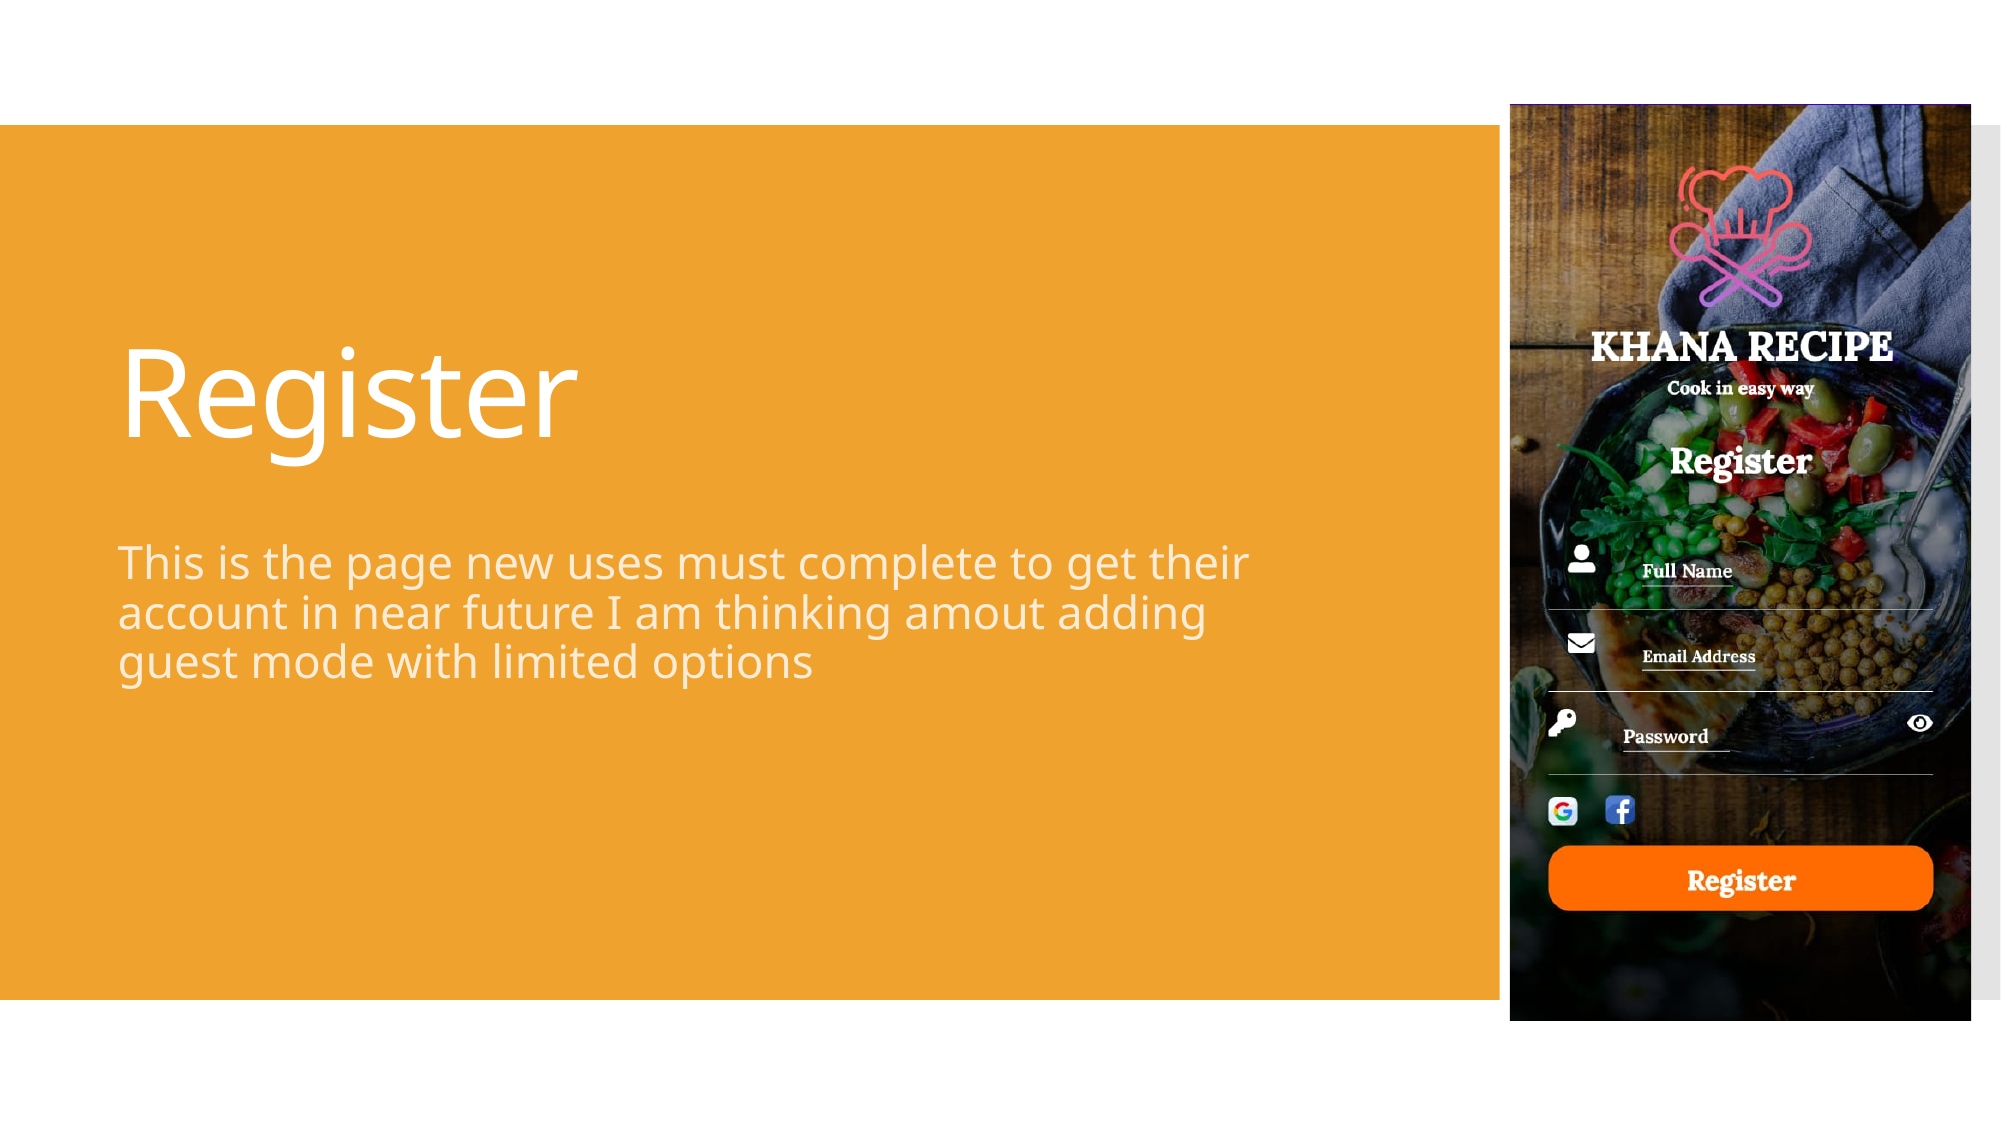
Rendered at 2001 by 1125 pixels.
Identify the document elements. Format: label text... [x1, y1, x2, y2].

picture [1509, 104, 1972, 1021]
subtitle This is the page new uses must complete to get their account in near future I am thinking amout adding guest mode with limited options [102, 533, 1356, 724]
title Register [102, 239, 1303, 472]
